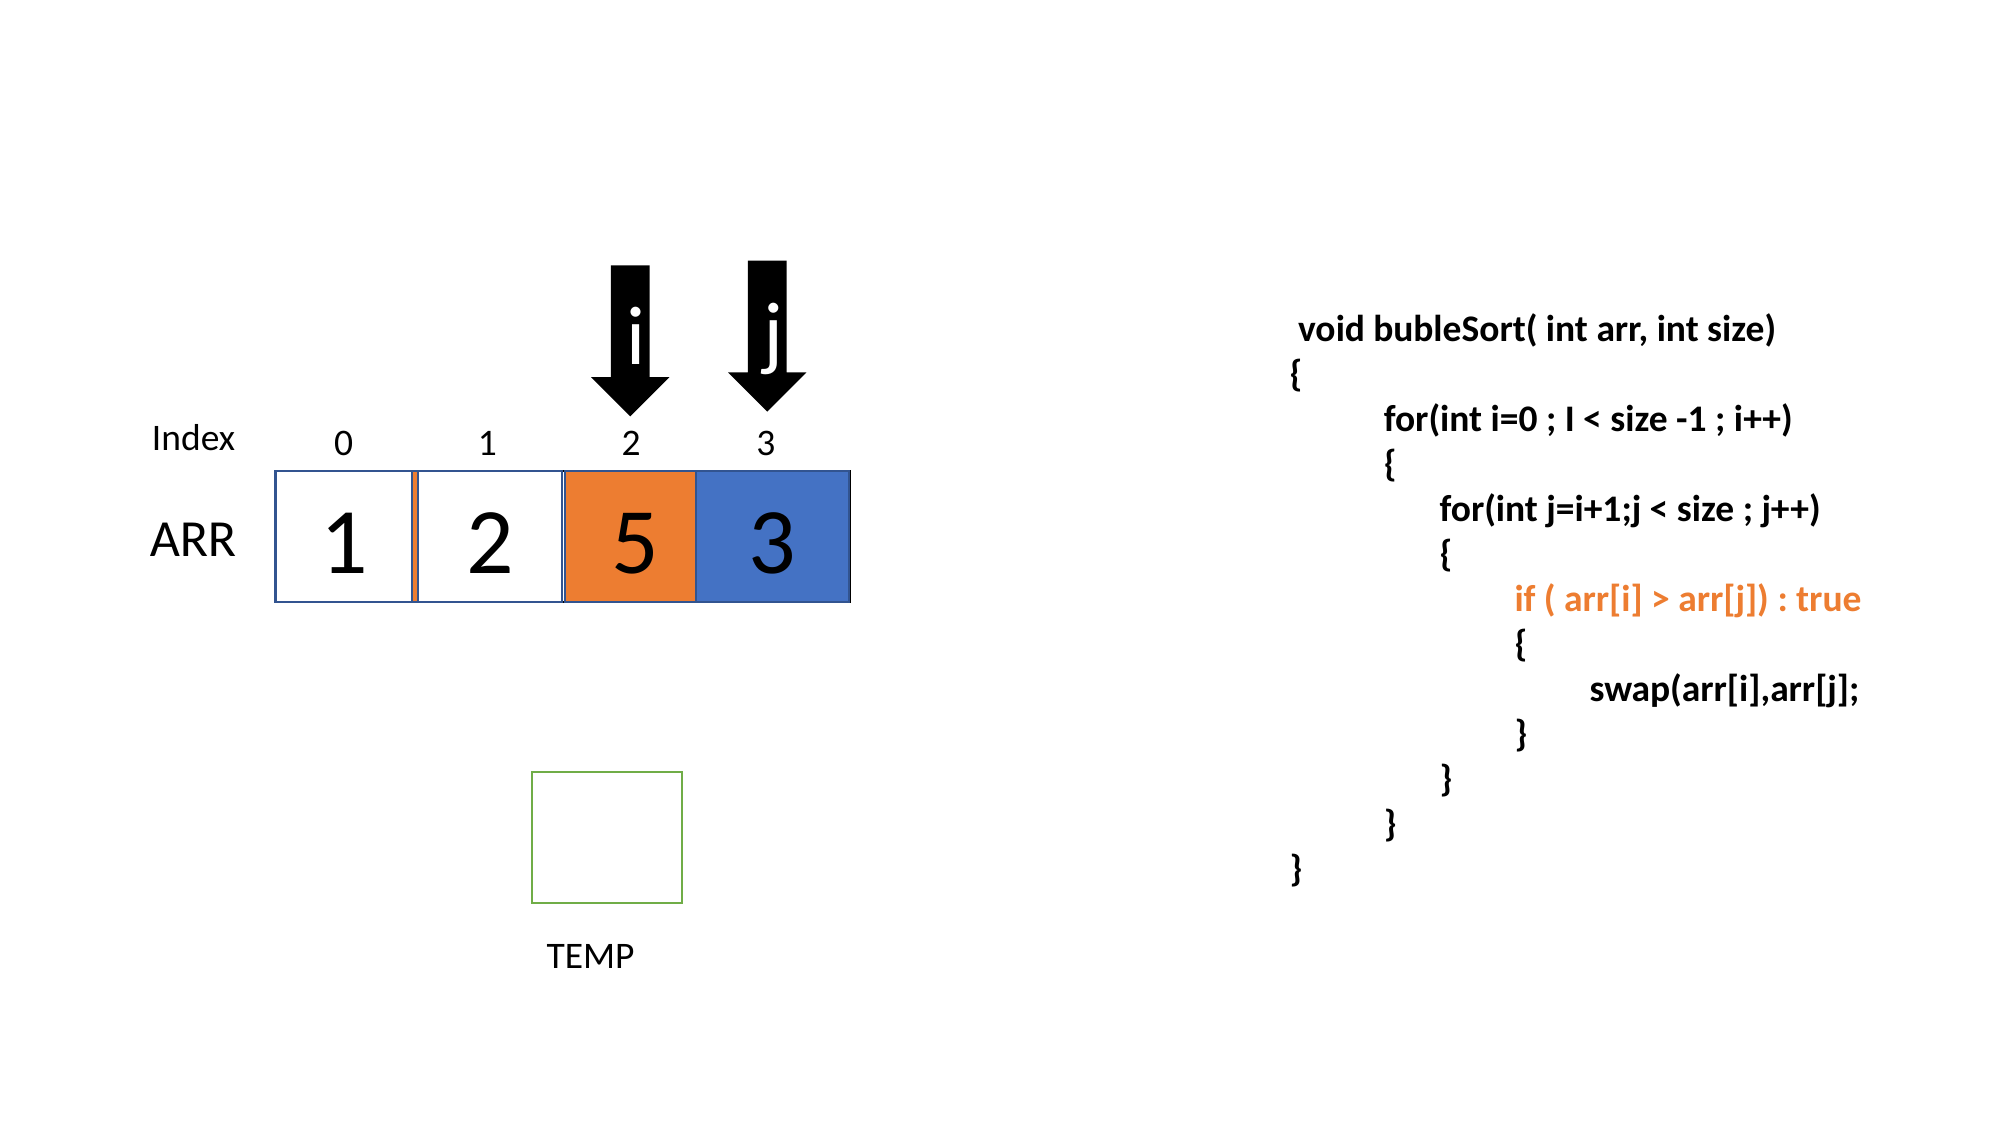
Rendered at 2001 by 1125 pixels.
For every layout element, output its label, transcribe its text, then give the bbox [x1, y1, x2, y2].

text_box TEMP [531, 923, 683, 984]
text_box 1 [463, 410, 523, 470]
text_box ARR [134, 496, 292, 575]
text_box j [728, 260, 807, 412]
text_box void bubleSort( int arr, int size) { for(int i=0 ; I < size -1 ; i++) { for(int j=i+1;j < size ; j++) { if ( arr[i] > arr[j]) : true { swap(arr[i],arr[j]; } } } } [1274, 296, 1957, 897]
text_box 3 [695, 470, 850, 603]
text_box [531, 771, 683, 904]
text_box 0 [319, 410, 379, 470]
text_box 5 [564, 470, 695, 603]
text_box 2 [417, 470, 563, 603]
text_box 1 [275, 470, 413, 603]
text_box 3 [413, 470, 417, 603]
text_box 3 [741, 410, 801, 470]
text_box Index [137, 405, 256, 466]
text_box i [591, 265, 670, 417]
text_box 2 [606, 410, 666, 470]
